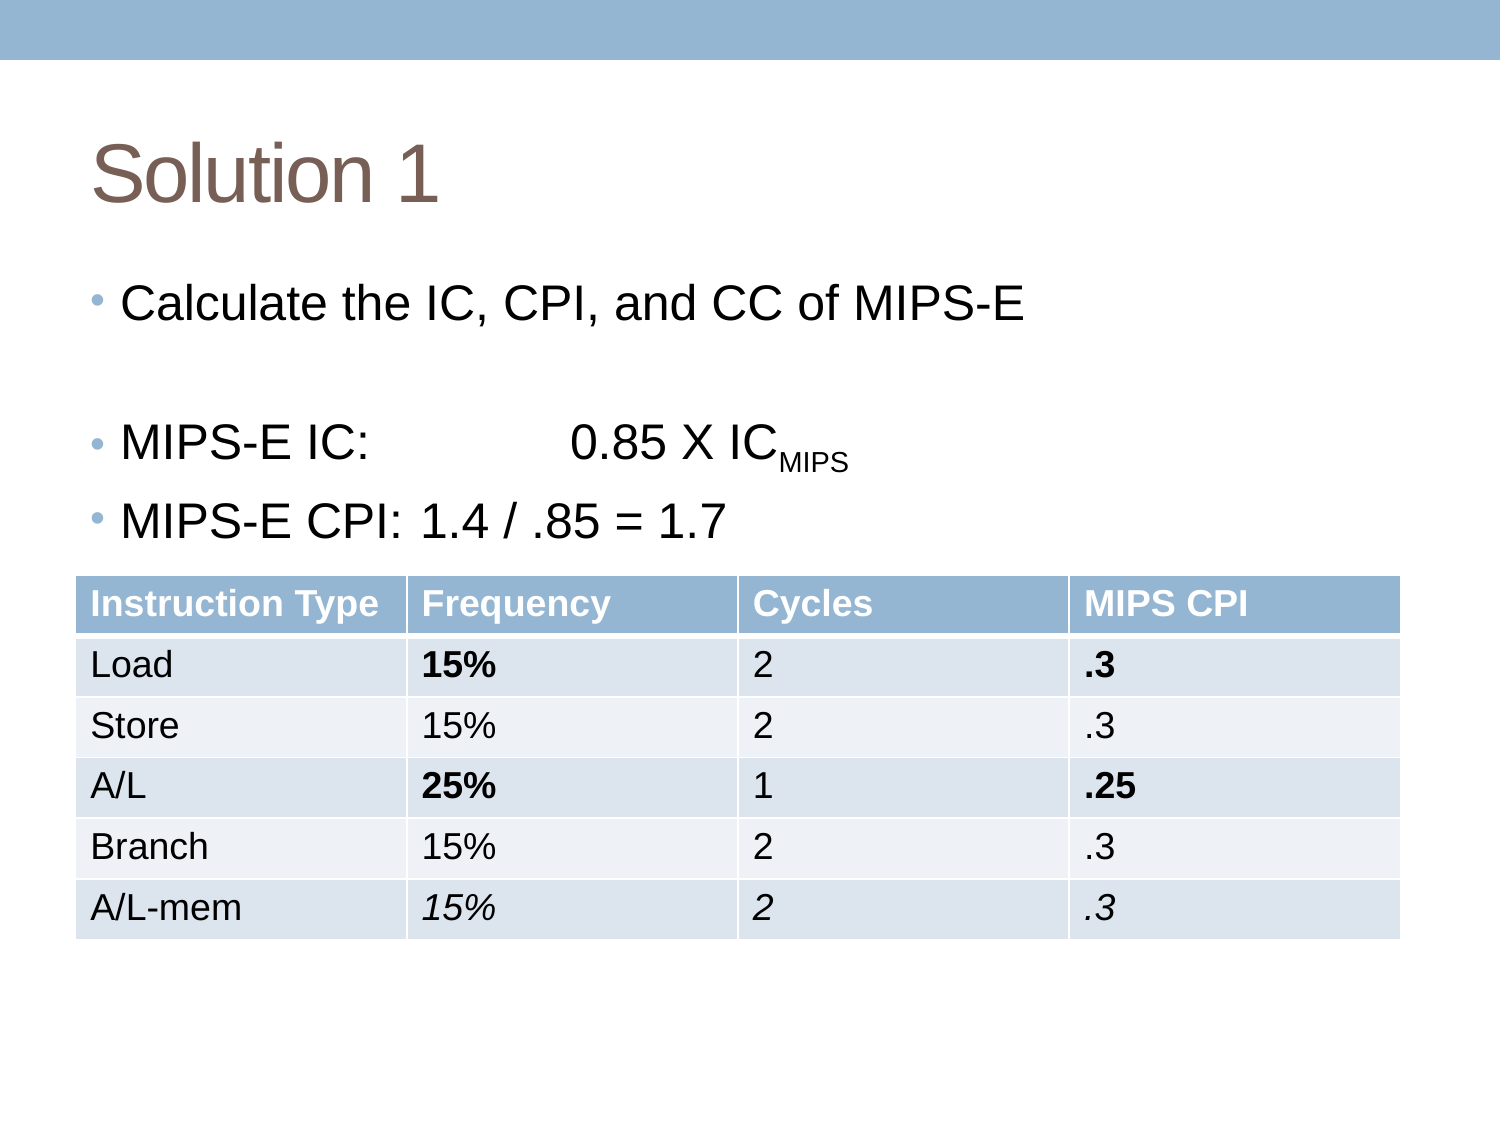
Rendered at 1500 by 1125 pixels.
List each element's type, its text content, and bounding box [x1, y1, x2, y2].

table_header Frequency [408, 576, 737, 633]
table_cell .3 [1070, 639, 1400, 696]
table_cell 2 [739, 880, 1068, 939]
table_cell 2 [739, 698, 1068, 757]
table_cell .3 [1070, 880, 1400, 939]
table_cell A/L-mem [76, 880, 406, 939]
table_cell Store [76, 698, 406, 757]
table_cell 1 [739, 758, 1068, 817]
table_header Instruction Type [76, 576, 406, 633]
table_cell Load [76, 639, 406, 696]
table_cell Branch [76, 819, 406, 878]
table_cell 15% [408, 880, 737, 939]
table_cell .3 [1070, 698, 1400, 757]
table_header MIPS CPI [1070, 576, 1400, 633]
table_cell .25 [1070, 758, 1400, 817]
title Solution 1 [75, 87, 1425, 250]
table_cell .3 [1070, 819, 1400, 878]
table_cell 2 [739, 819, 1068, 878]
table_cell 2 [739, 639, 1068, 696]
table_cell 15% [408, 639, 737, 696]
table_cell 15% [408, 698, 737, 757]
table_cell 15% [408, 819, 737, 878]
table_cell 25% [408, 758, 737, 817]
list Calculate the IC, CPI, and CC of MIPS-E MIPS-E IC: 0.85 X ICMIPS MIPS-E CPI: 1.4 / .85 = 1.7 [75, 262, 1425, 1063]
table_cell A/L [76, 758, 406, 817]
table_header Cycles [739, 576, 1068, 633]
